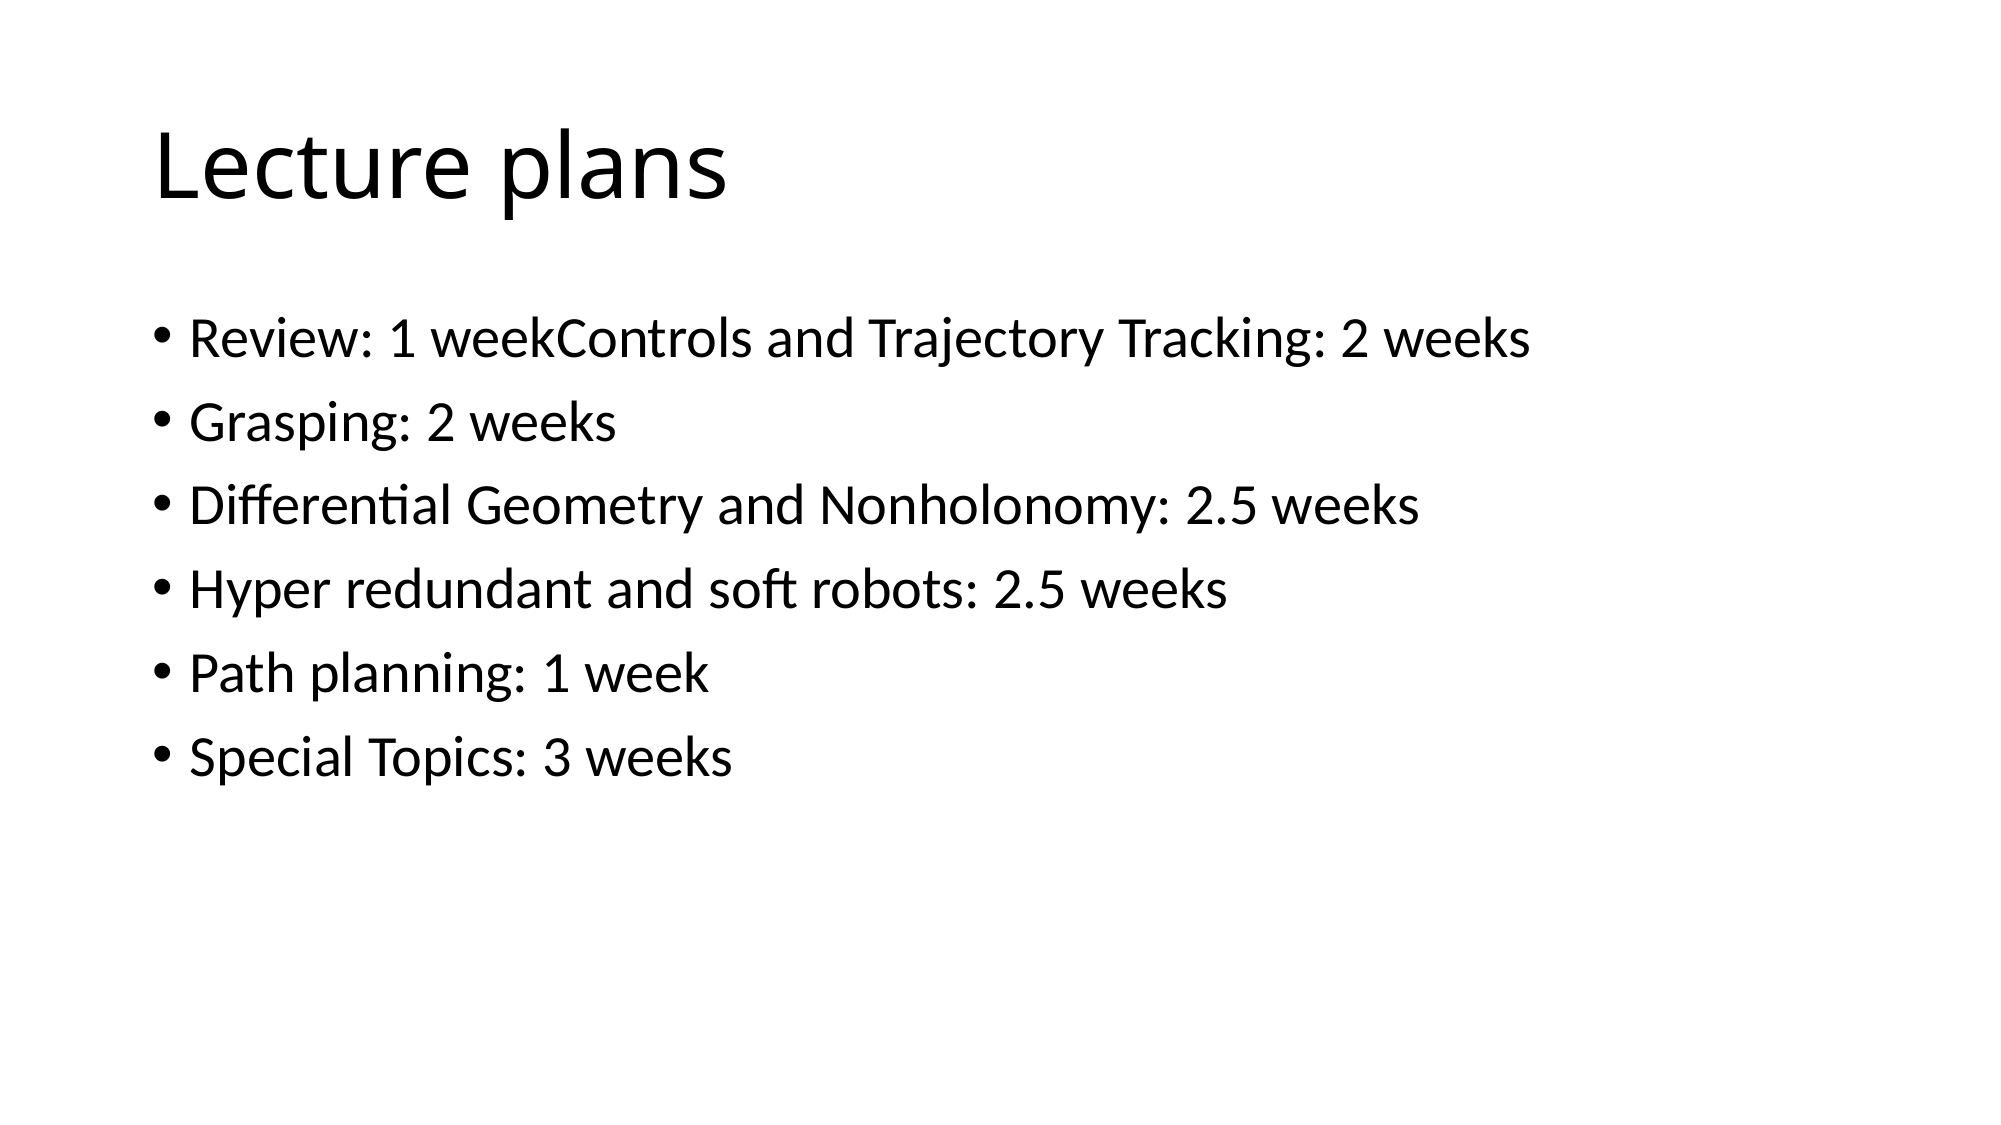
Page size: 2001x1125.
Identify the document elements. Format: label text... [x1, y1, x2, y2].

title Lecture plans [137, 59, 1863, 278]
list Review: 1 weekControls and Trajectory Tracking: 2 weeks Grasping: 2 weeks Differential Geometry and Nonholonomy: 2.5 weeks Hyper redundant and soft robots: 2.5 weeks Path planning: 1 week Special Topics: 3 weeks [137, 299, 1863, 1014]
